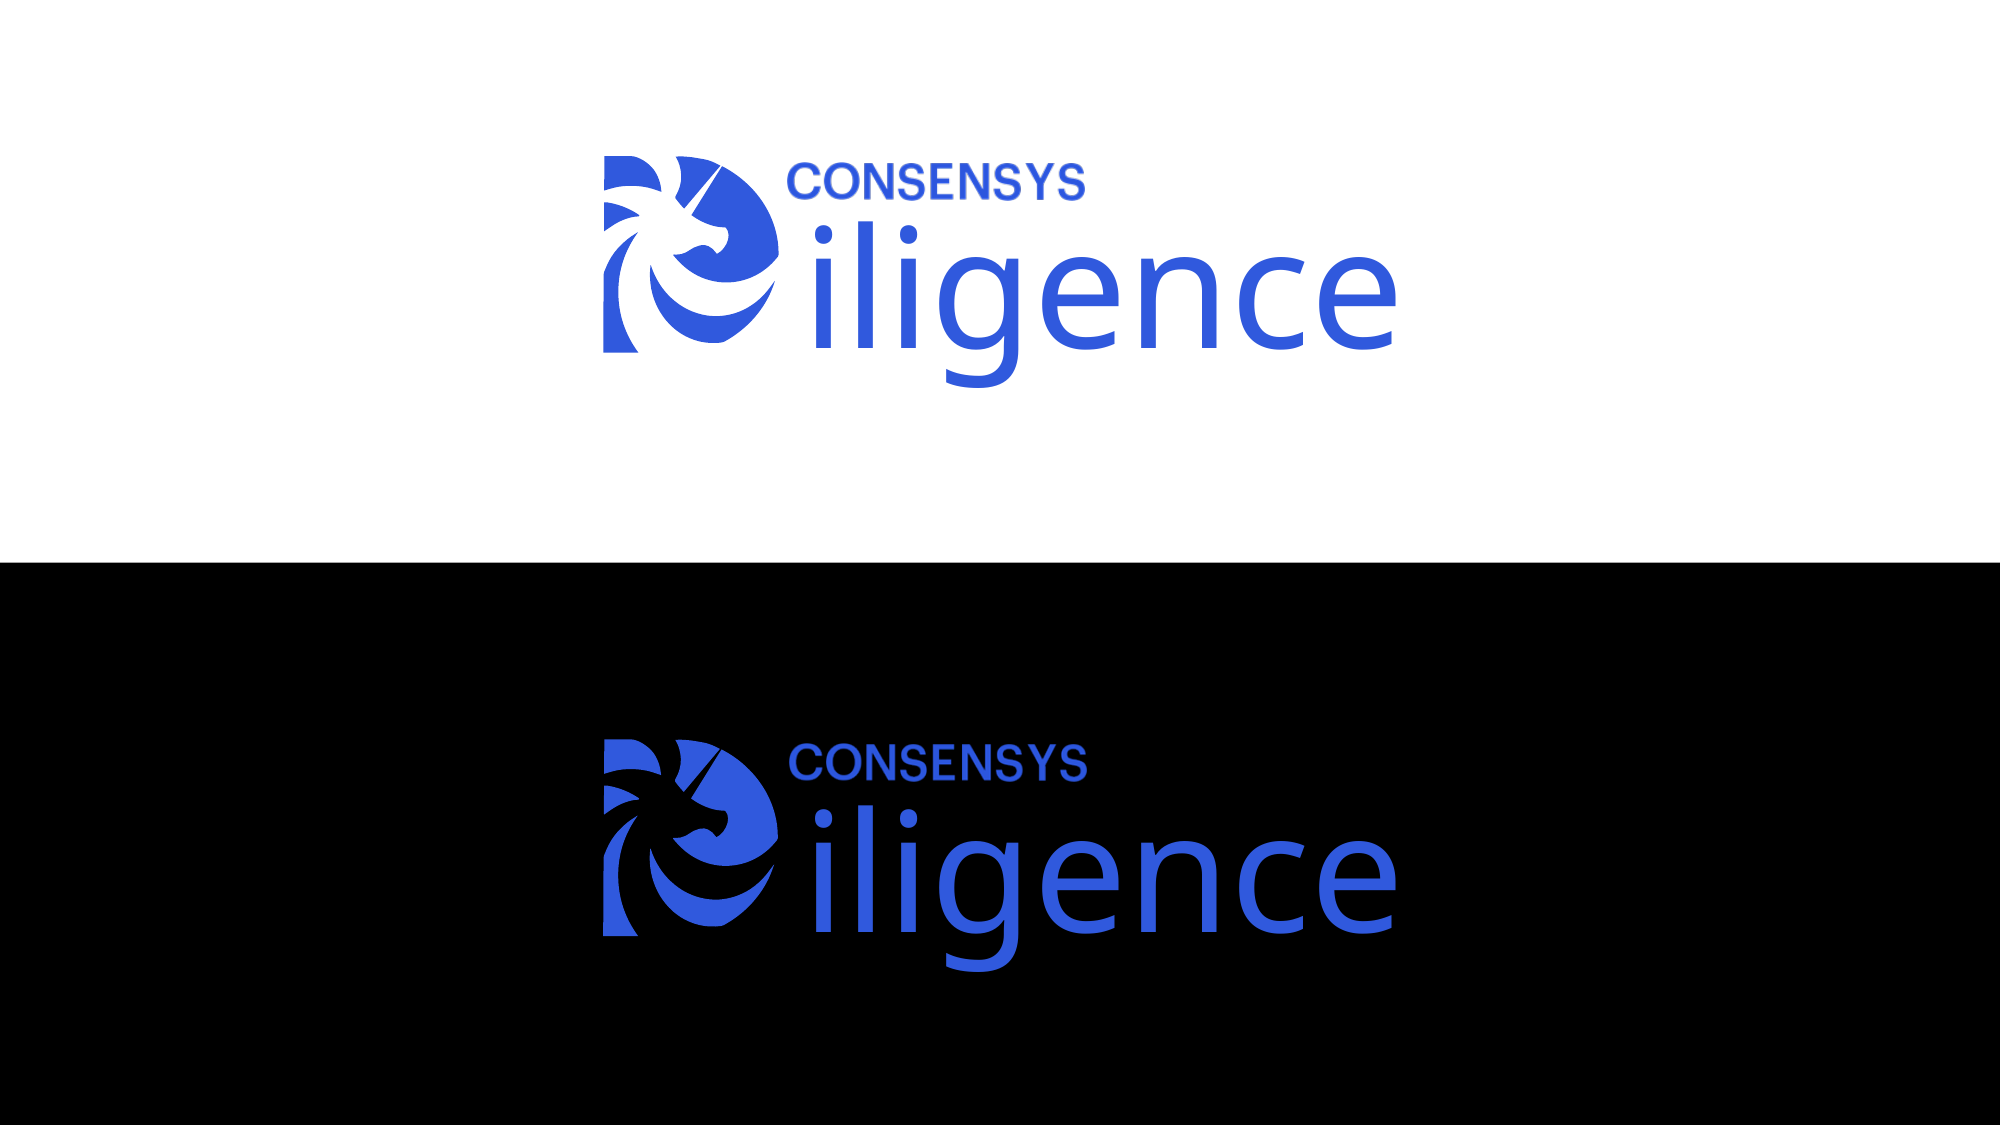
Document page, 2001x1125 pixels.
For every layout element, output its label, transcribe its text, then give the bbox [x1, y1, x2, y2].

text_box [0, 561, 2000, 1125]
text_box iligence [728, 174, 1478, 390]
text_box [603, 156, 779, 353]
picture [789, 743, 1087, 782]
picture [787, 162, 1085, 201]
text_box iligence [728, 758, 1478, 974]
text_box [603, 739, 778, 937]
